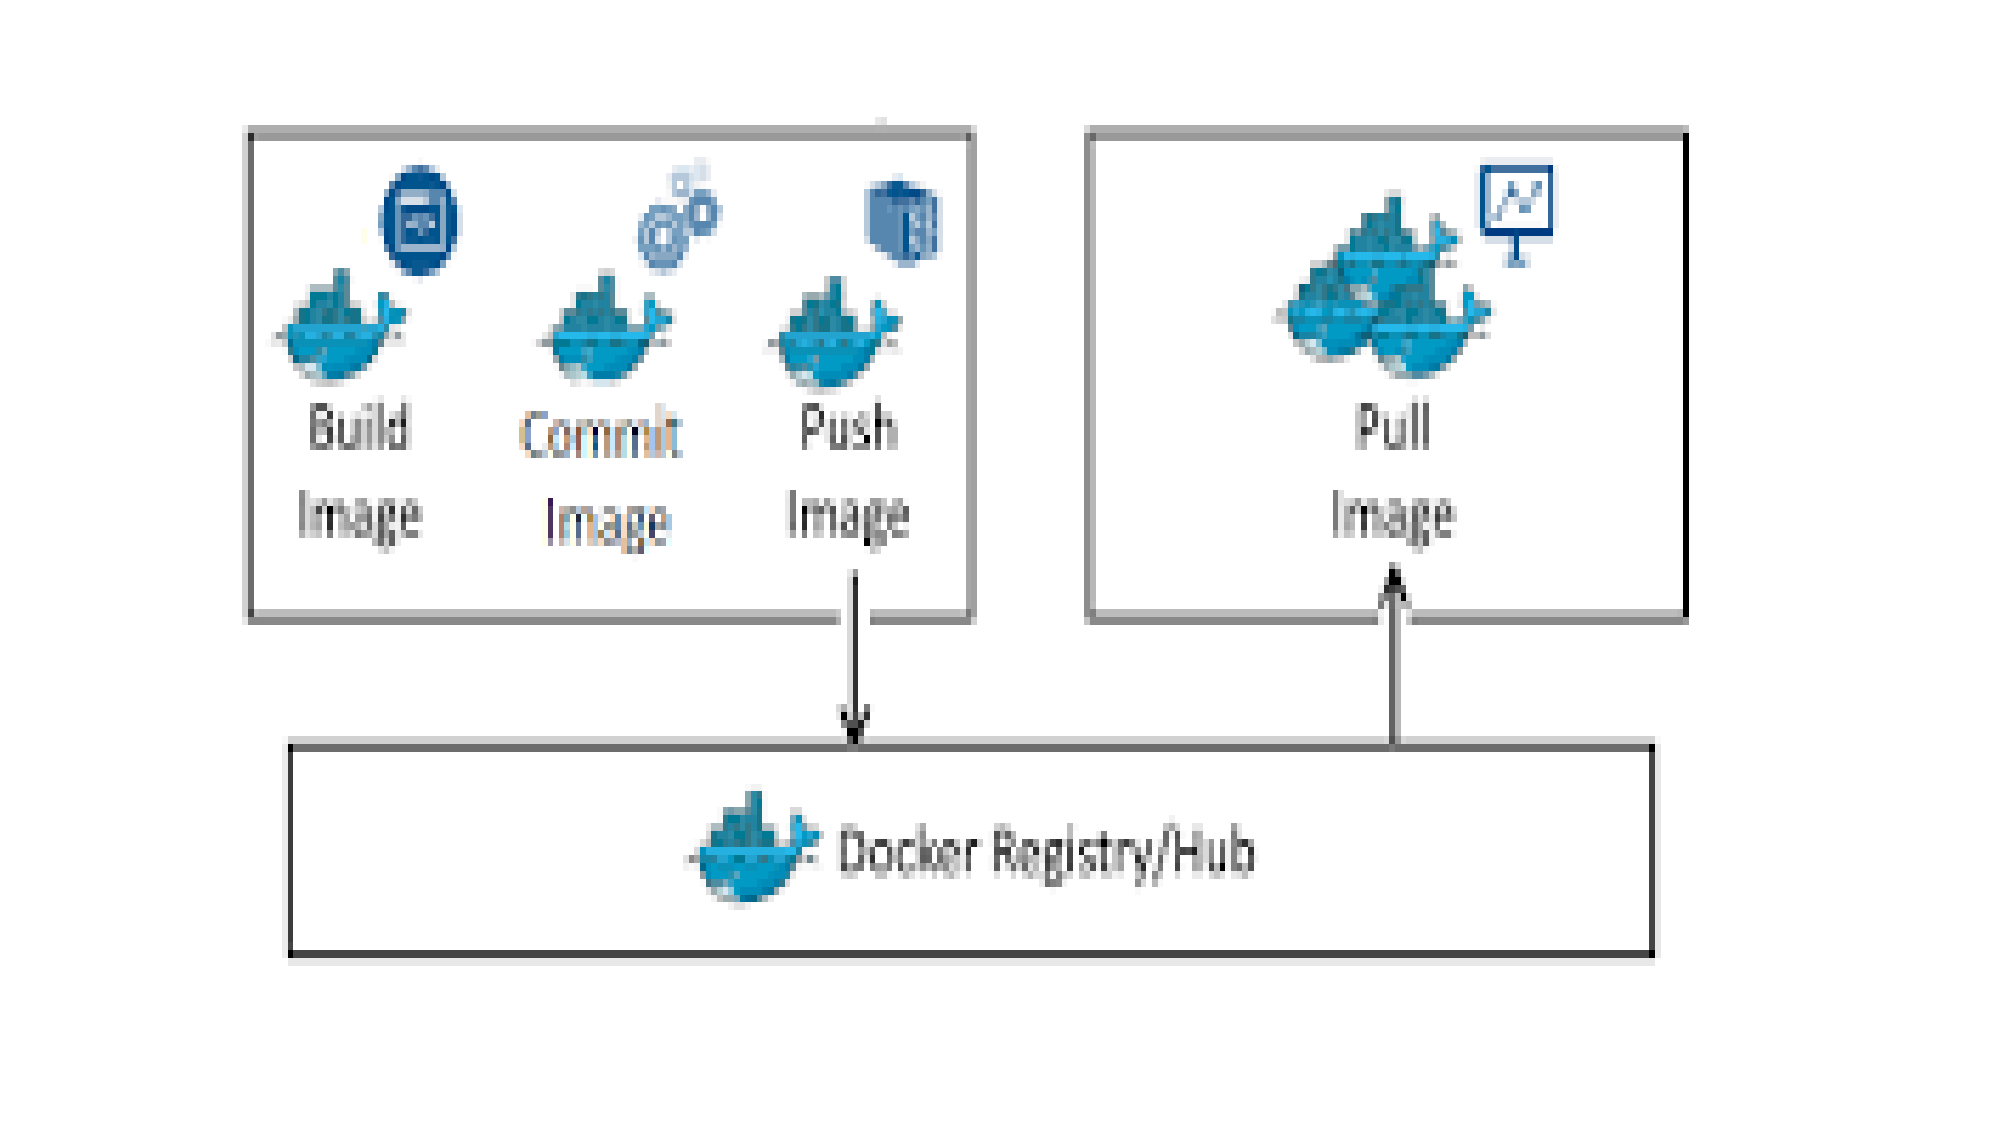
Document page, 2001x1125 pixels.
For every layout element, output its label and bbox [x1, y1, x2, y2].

list [0, 0, 2000, 1125]
